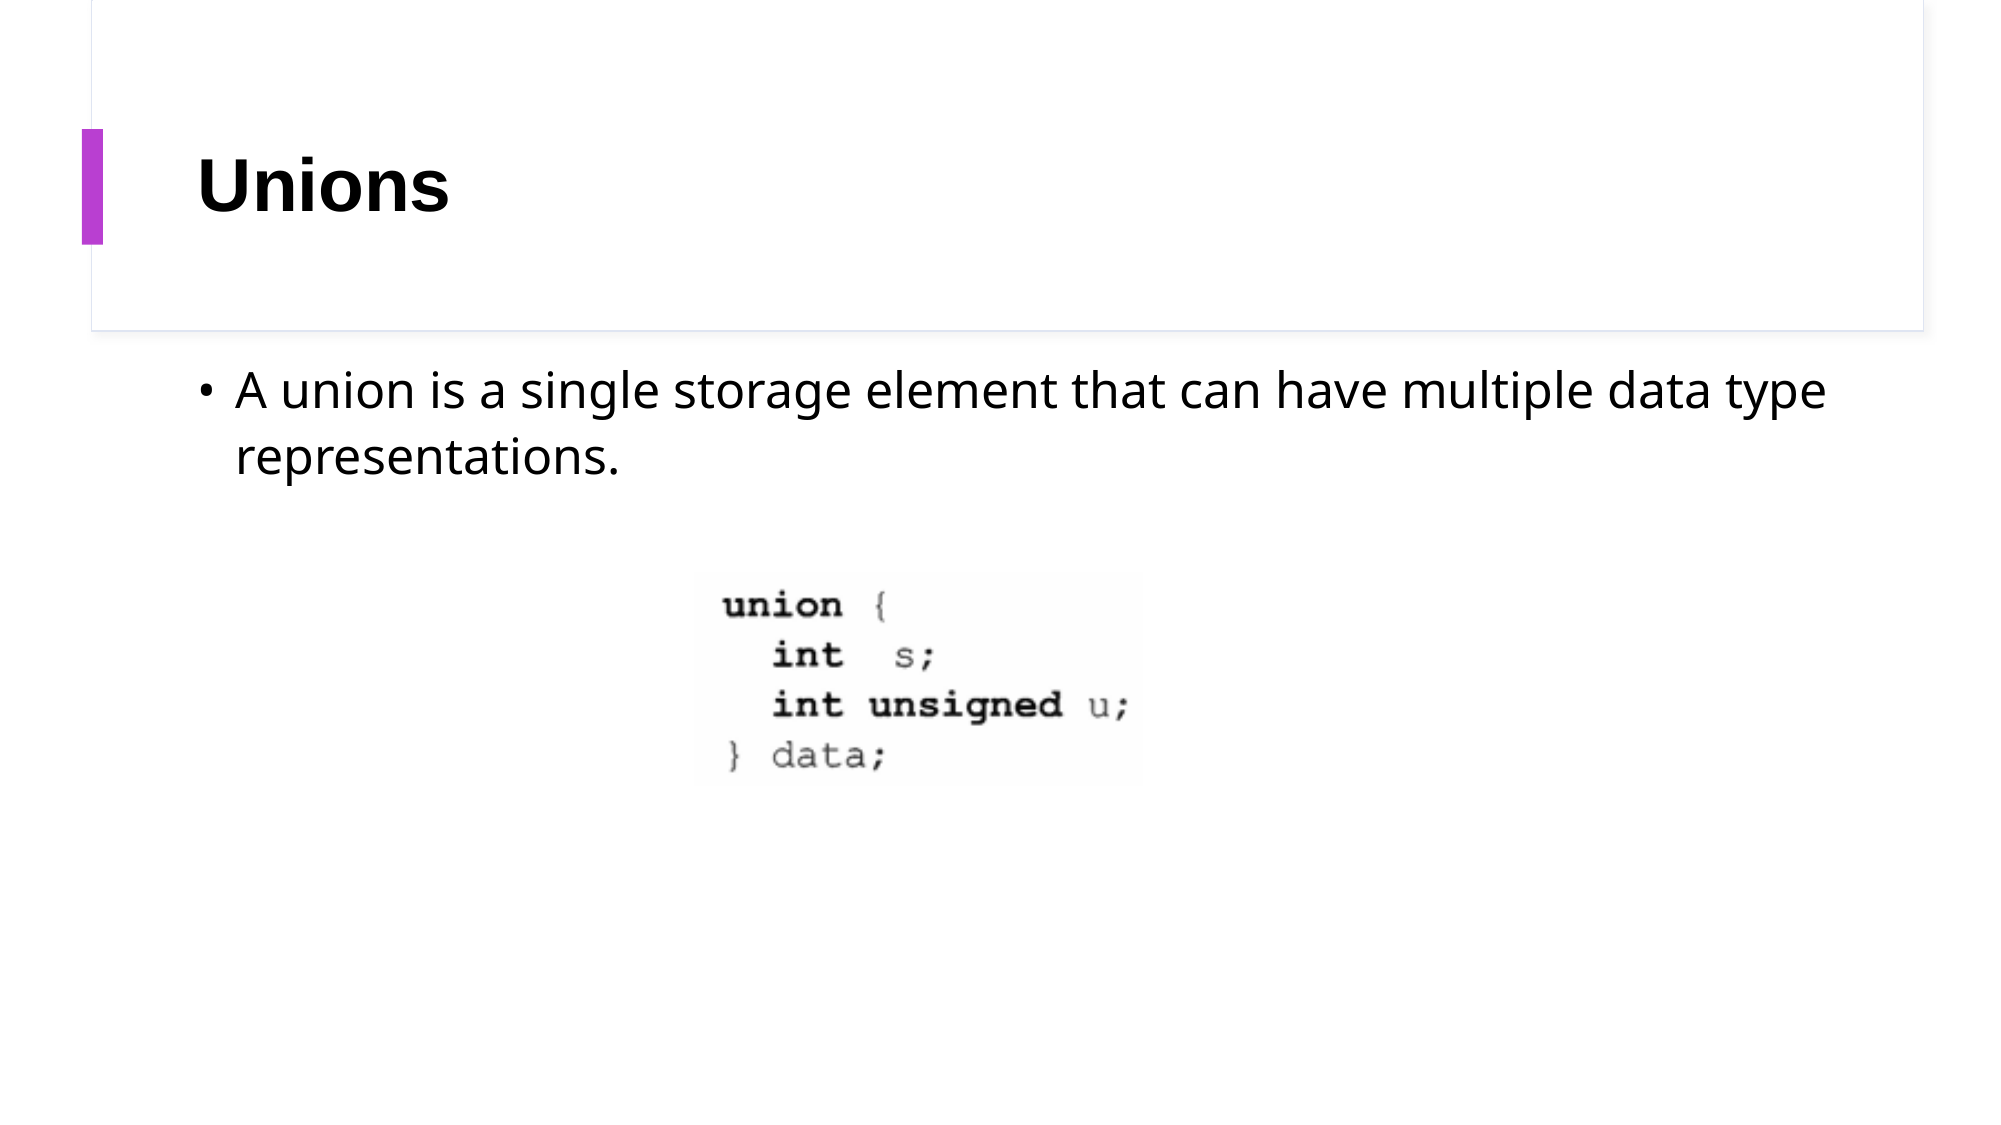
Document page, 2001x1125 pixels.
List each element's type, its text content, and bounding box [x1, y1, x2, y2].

picture [693, 571, 1143, 786]
list A union is a single storage element that can have multiple data type representations. [183, 345, 1851, 1013]
title Unions [183, 90, 1851, 284]
